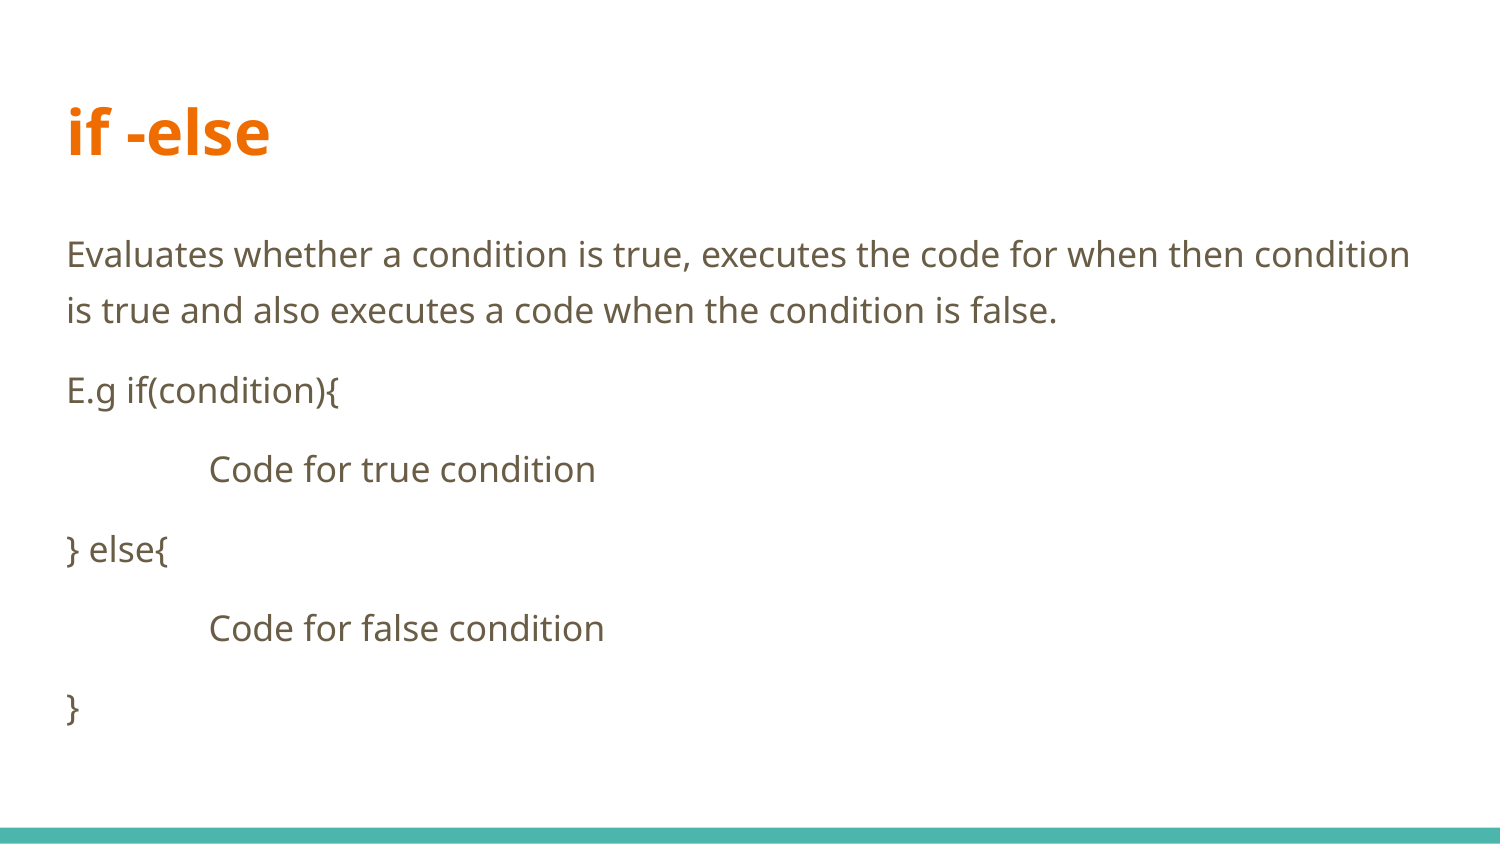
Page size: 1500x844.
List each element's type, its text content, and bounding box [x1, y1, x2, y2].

title if -else [51, 72, 1449, 189]
list Evaluates whether a condition is true, executes the code for when then condition is true and also executes a code when the condition is false. E.g if(condition){ Code for true condition } else{ Code for false condition } [51, 207, 1449, 750]
